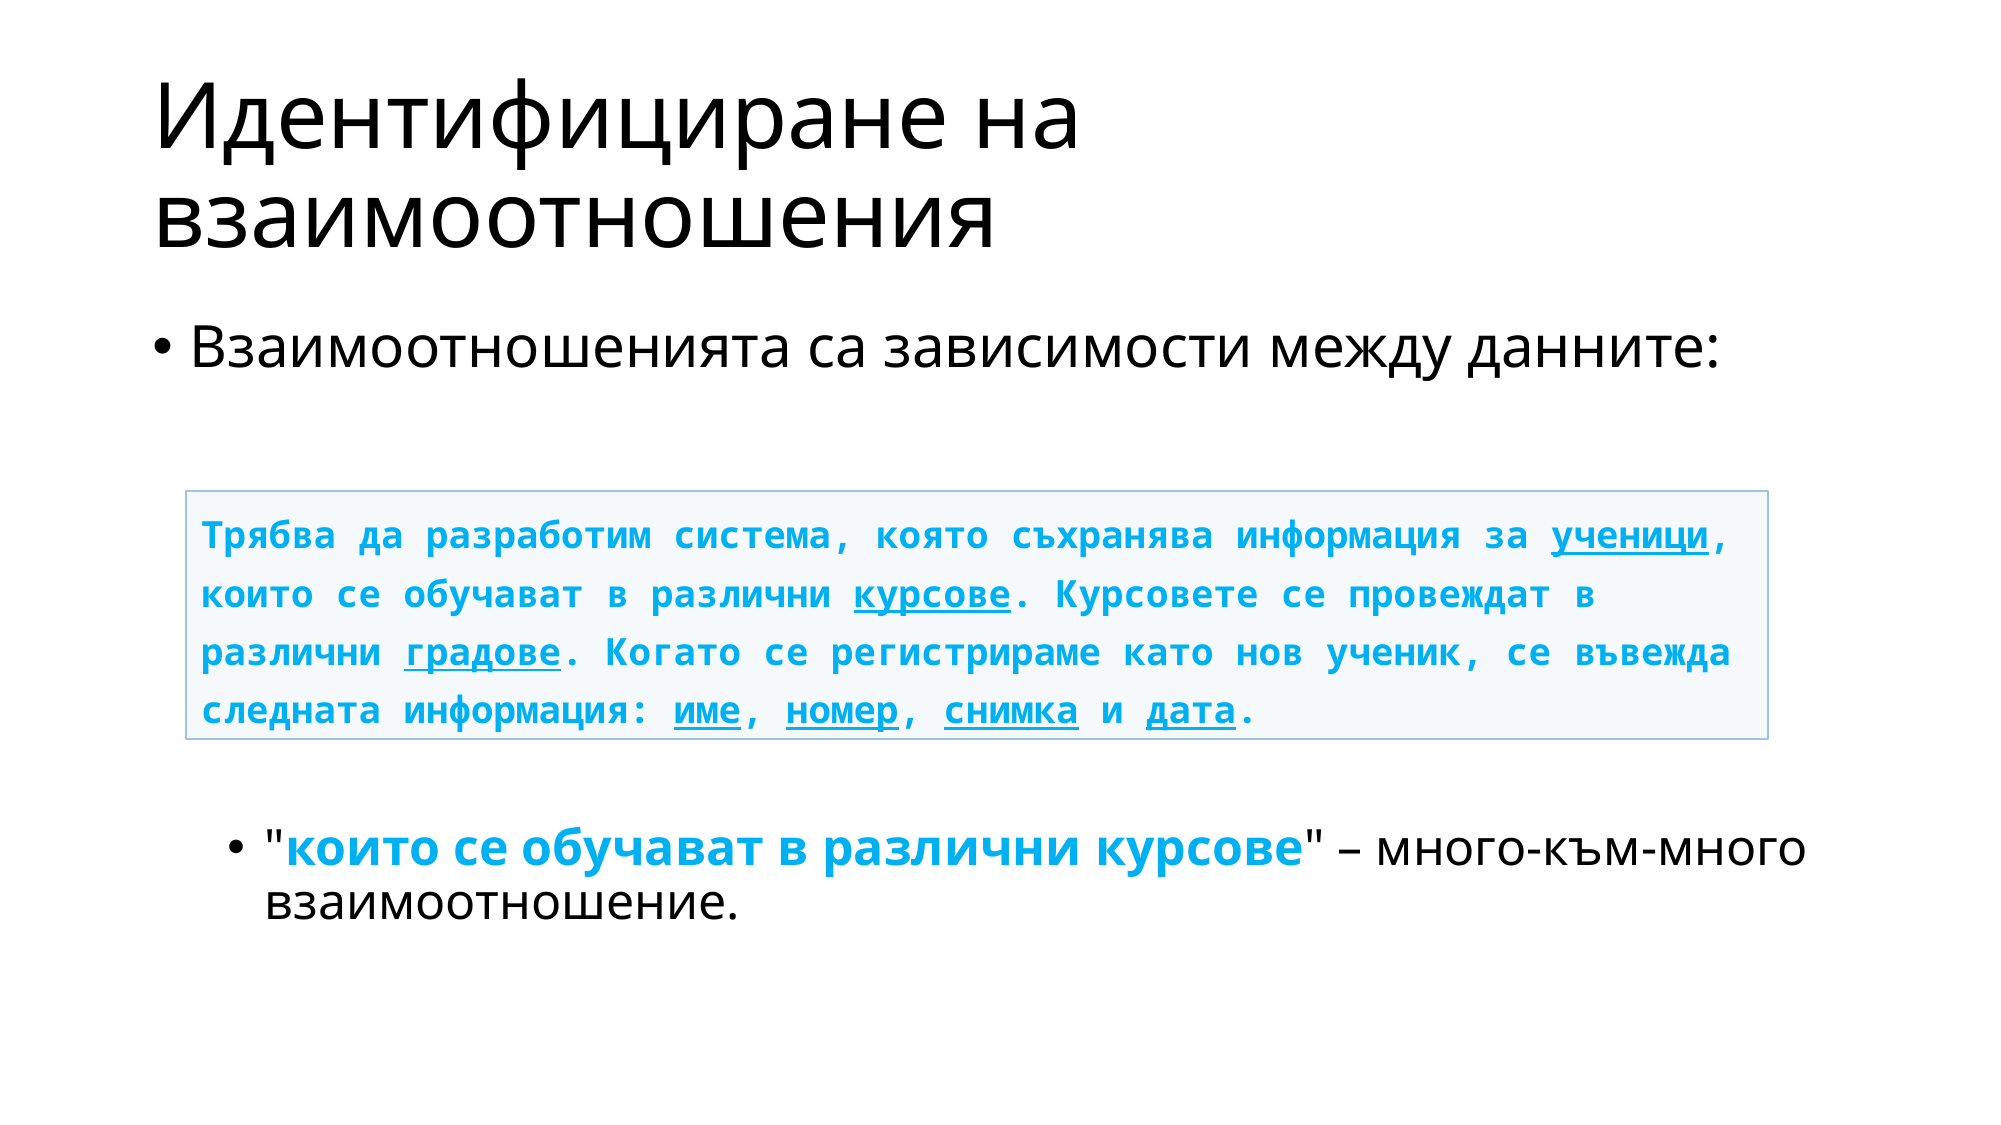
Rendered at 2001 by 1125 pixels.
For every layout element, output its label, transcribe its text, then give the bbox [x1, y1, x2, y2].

list Взаимоотношенията са зависимости между данните: "които се обучават в различни курсове" – много-към-много взаимоотношение. [137, 309, 1863, 1027]
title Идентифициране на взаимоотношения [137, 59, 1863, 278]
text_box Трябва да разработим система, която съхранява информация за ученици, които се обучават в различни курсове. Курсовете се провеждат в различни градове. Когато се регистрираме като нов ученик, се въвежда следната информация: име, номер, снимка и дата. [186, 490, 1769, 739]
